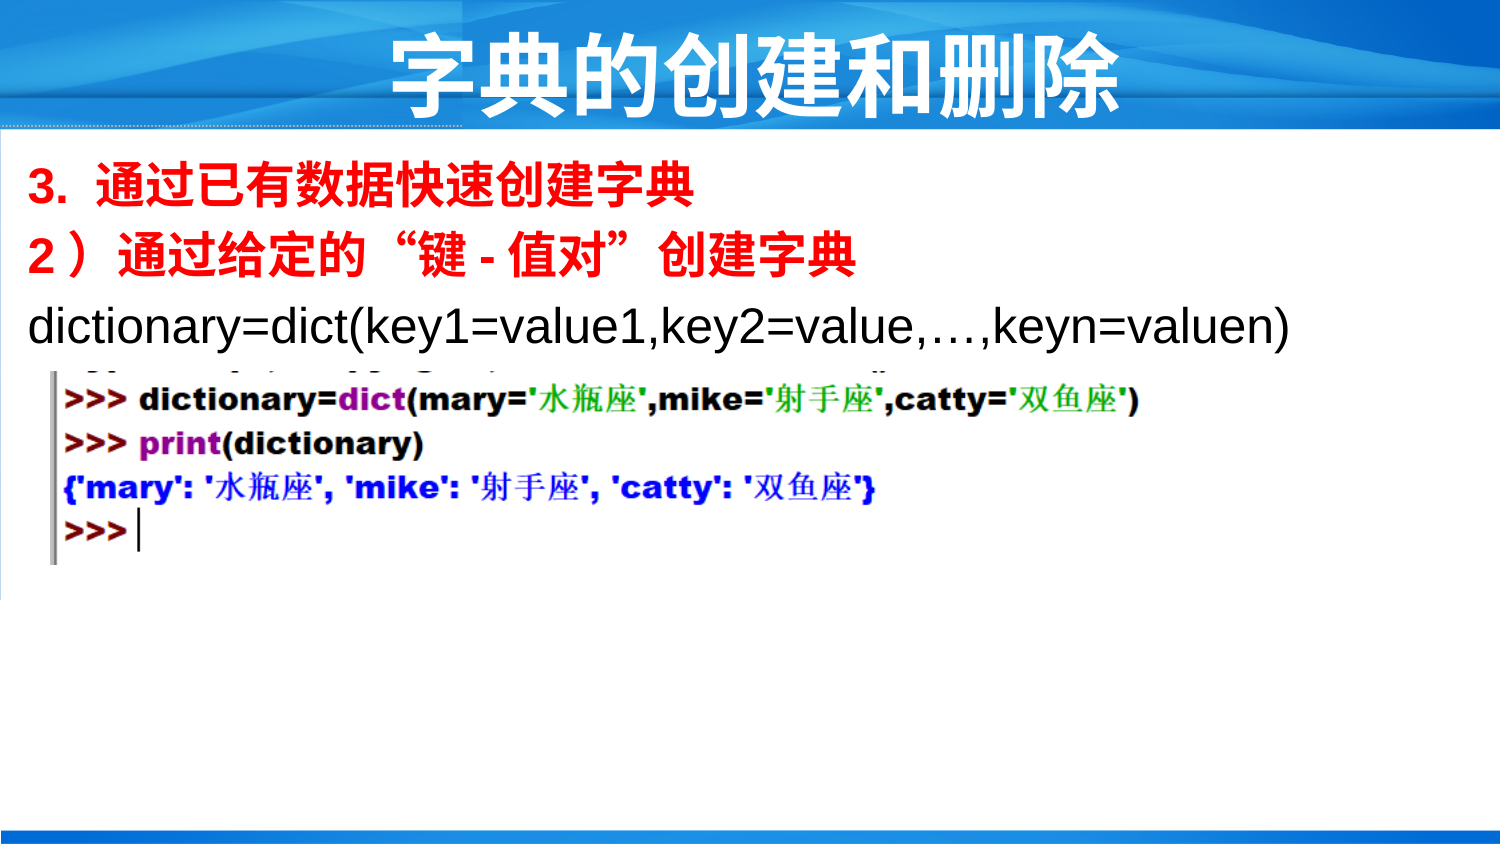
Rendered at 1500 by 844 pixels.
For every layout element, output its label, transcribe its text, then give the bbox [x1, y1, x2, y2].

list 3. 通过已有数据快速创建字典 2）通过给定的“键-值对”创建字典 dictionary=dict(key1=value1,key2=value,…,keyn=valuen) [12, 146, 1500, 759]
picture [0, 0, 1500, 844]
title 字典的创建和删除 [79, 3, 1430, 144]
picture [49, 371, 1163, 565]
